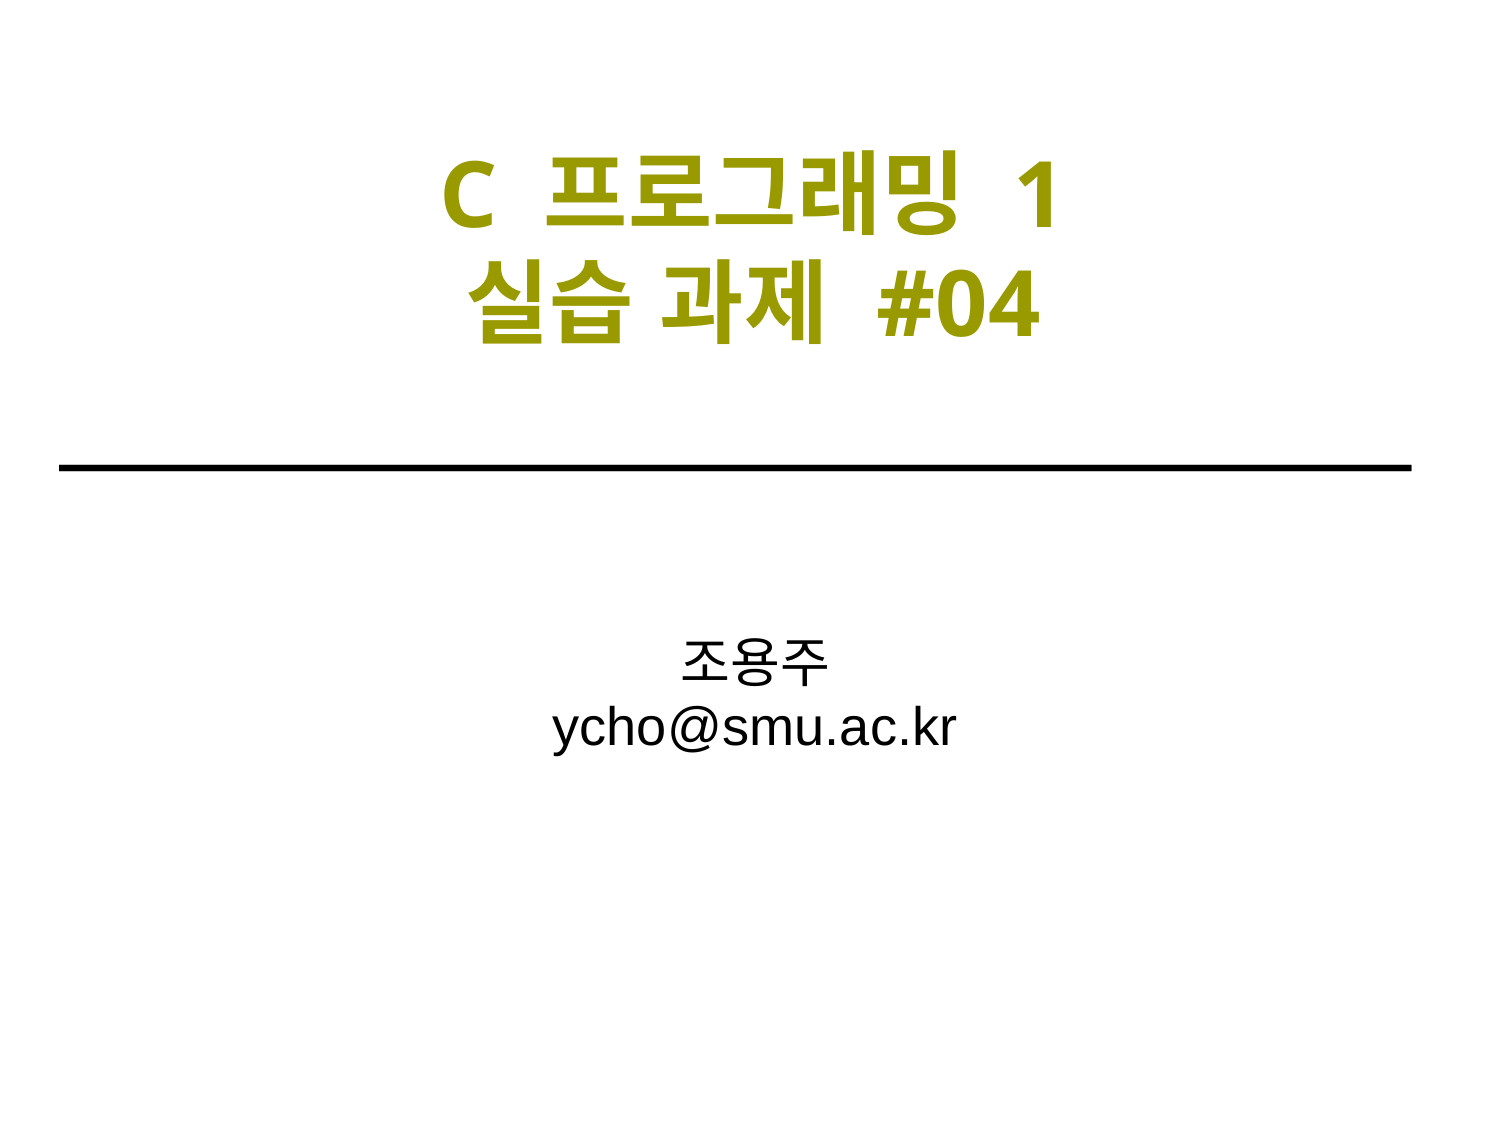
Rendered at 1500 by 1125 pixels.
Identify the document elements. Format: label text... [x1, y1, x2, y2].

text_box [52, 105, 1454, 445]
subtitle 조용주 ycho@smu.ac.kr [230, 633, 1281, 921]
